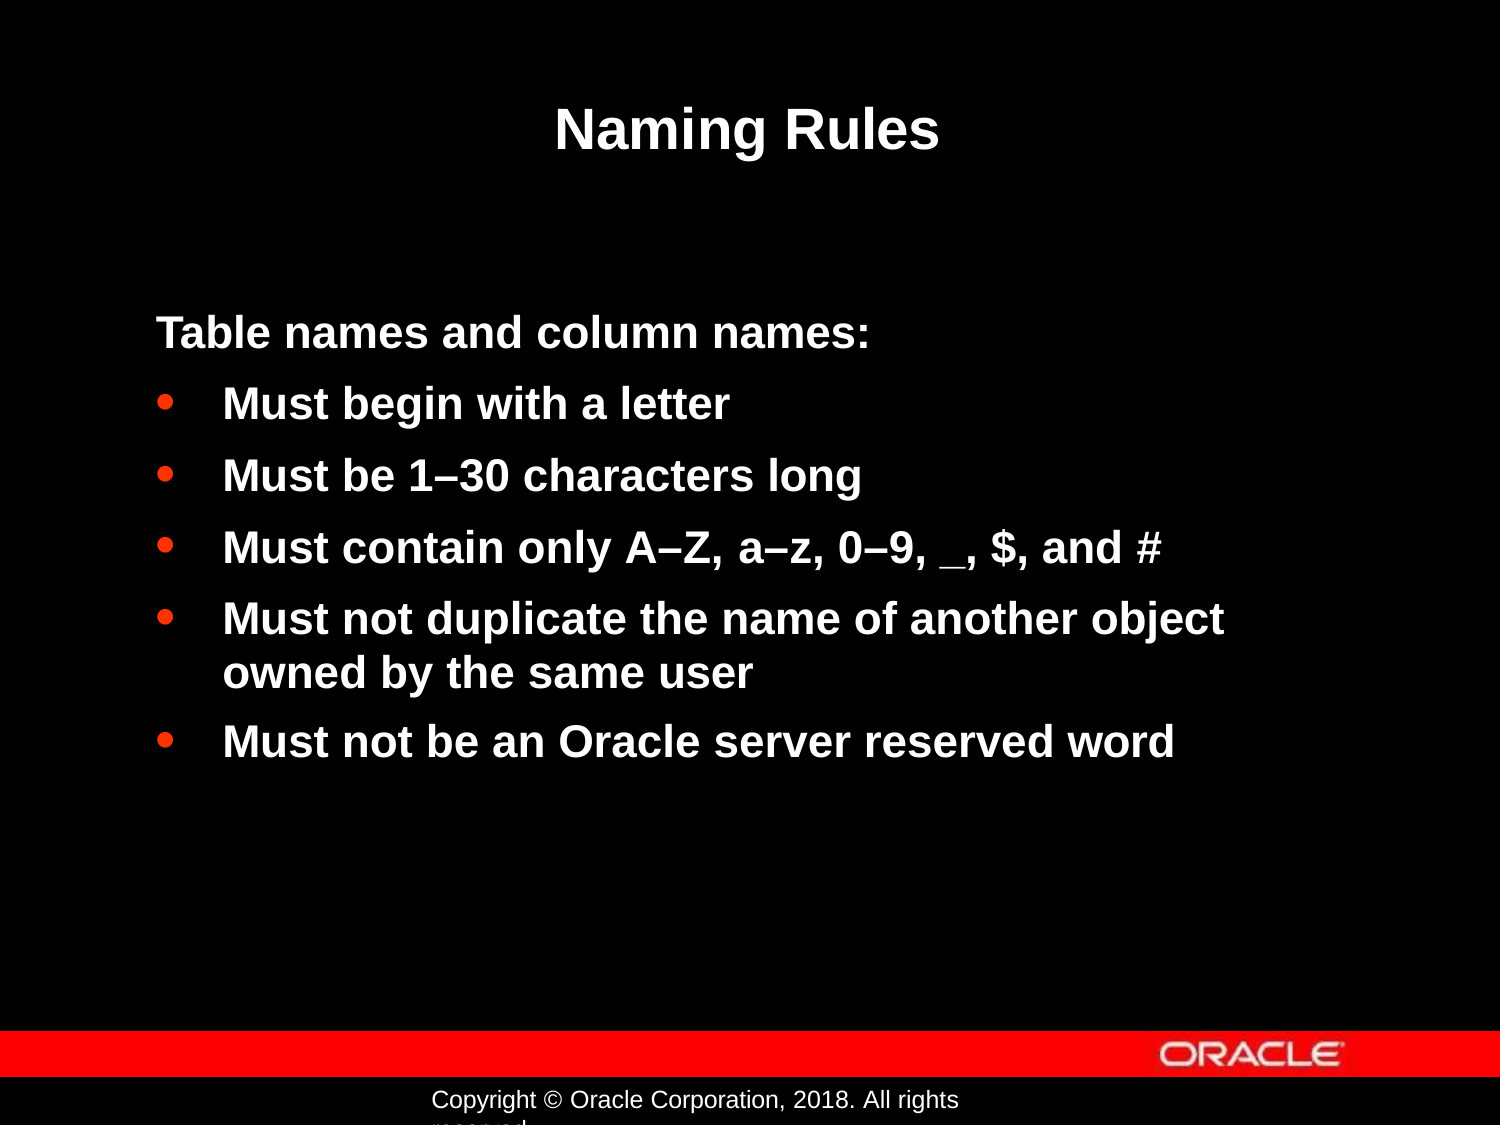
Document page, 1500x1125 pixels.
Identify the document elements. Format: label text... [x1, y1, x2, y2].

title Naming Rules [149, 39, 1341, 279]
picture [0, 1031, 1500, 1077]
text_box Table names and column names: Must begin with a letter Must be 1–30 characters long Must contain only A–Z, a–z, 0–9, _, $, and # Must not duplicate the name of another object owned by the same user Must not be an Oracle server reserved word [153, 297, 1229, 768]
footer Copyright © Oracle Corporation, 2018. All rights reserved. [429, 1085, 1067, 1125]
